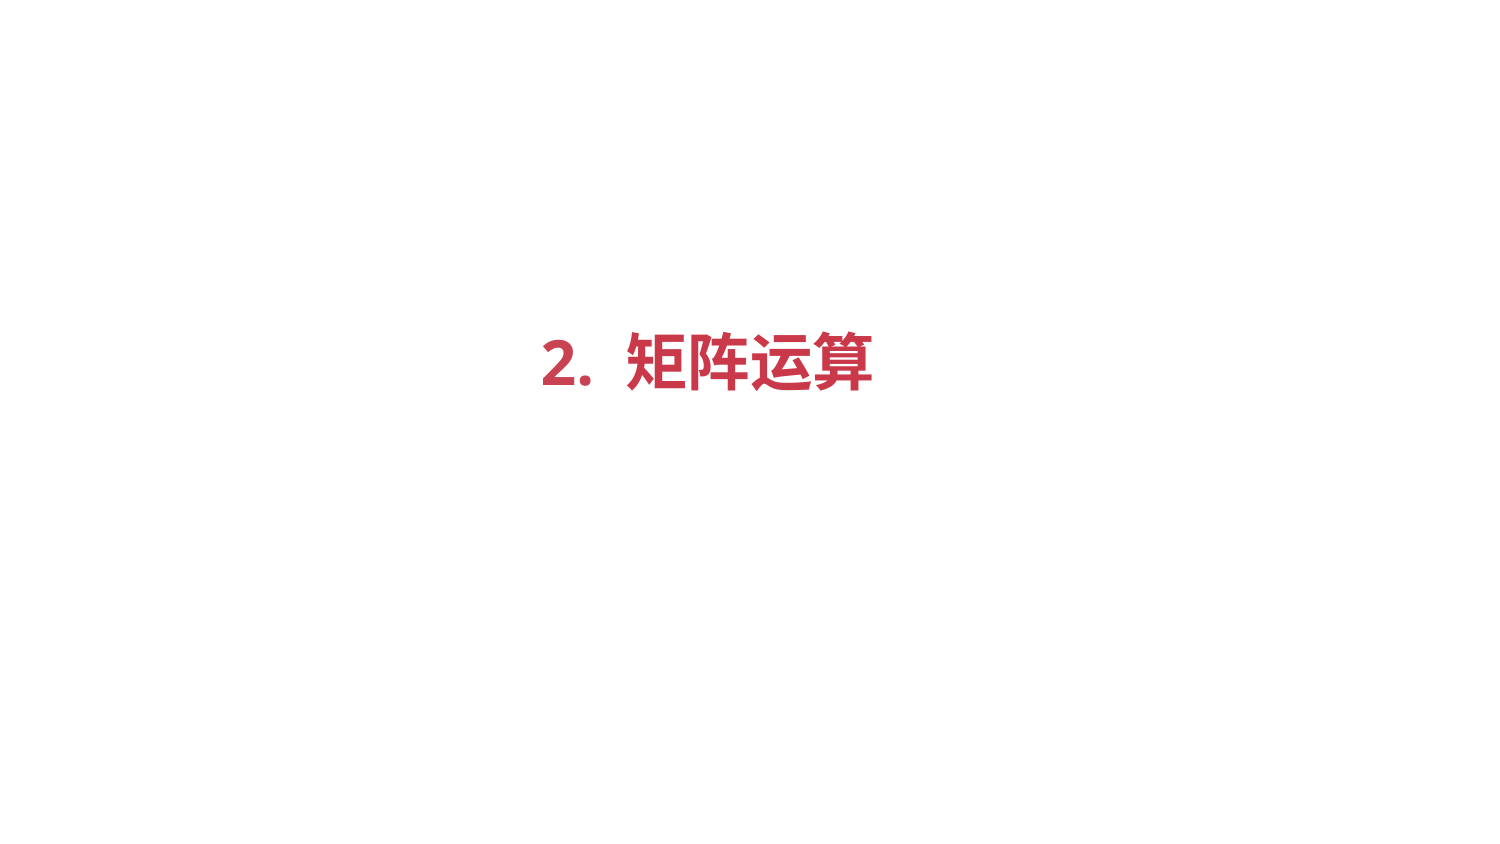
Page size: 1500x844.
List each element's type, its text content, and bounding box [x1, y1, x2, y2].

text_box 2. 矩阵运算 [525, 315, 1444, 406]
